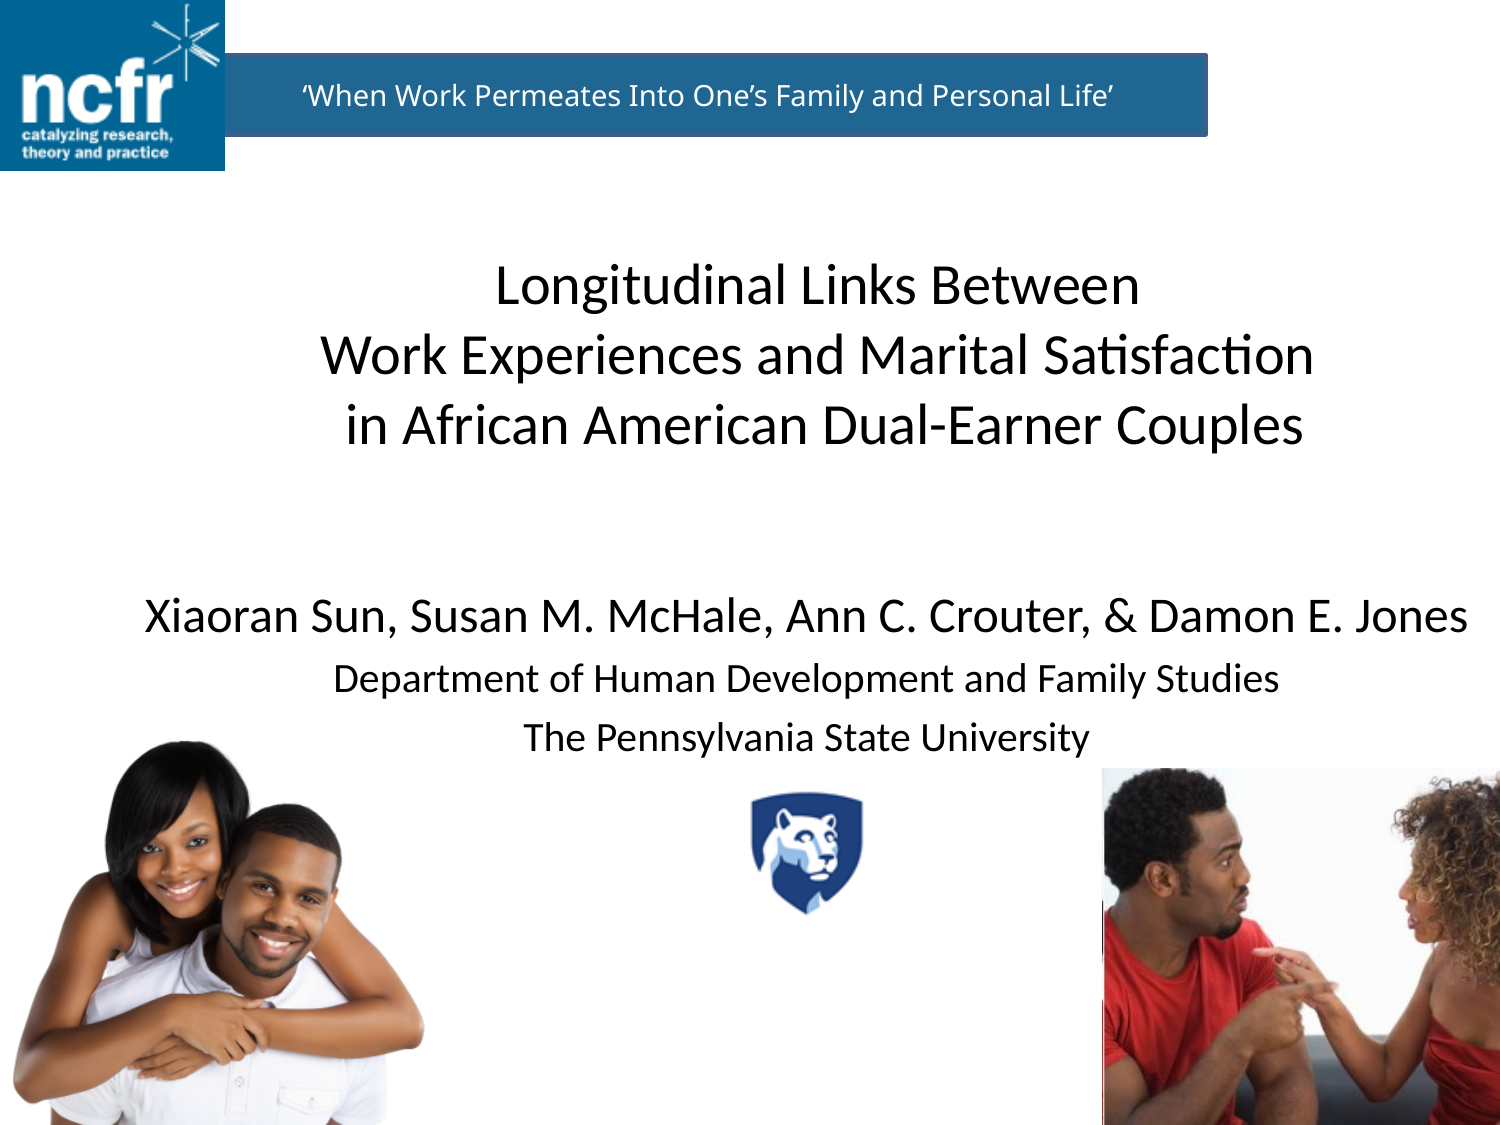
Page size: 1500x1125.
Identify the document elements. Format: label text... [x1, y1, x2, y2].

picture [739, 776, 876, 927]
picture [1101, 768, 1500, 1125]
subtitle Xiaoran Sun, Susan M. McHale, Ann C. Crouter, & Damon E. Jones Department of Human Development and Family Studies The Pennsylvania State University [113, 575, 1500, 813]
title Longitudinal Links Between Work Experiences and Marital Satisfaction in African American Dual-Earner Couples [0, 230, 1500, 472]
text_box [0, 0, 1206, 171]
picture [0, 728, 438, 1125]
